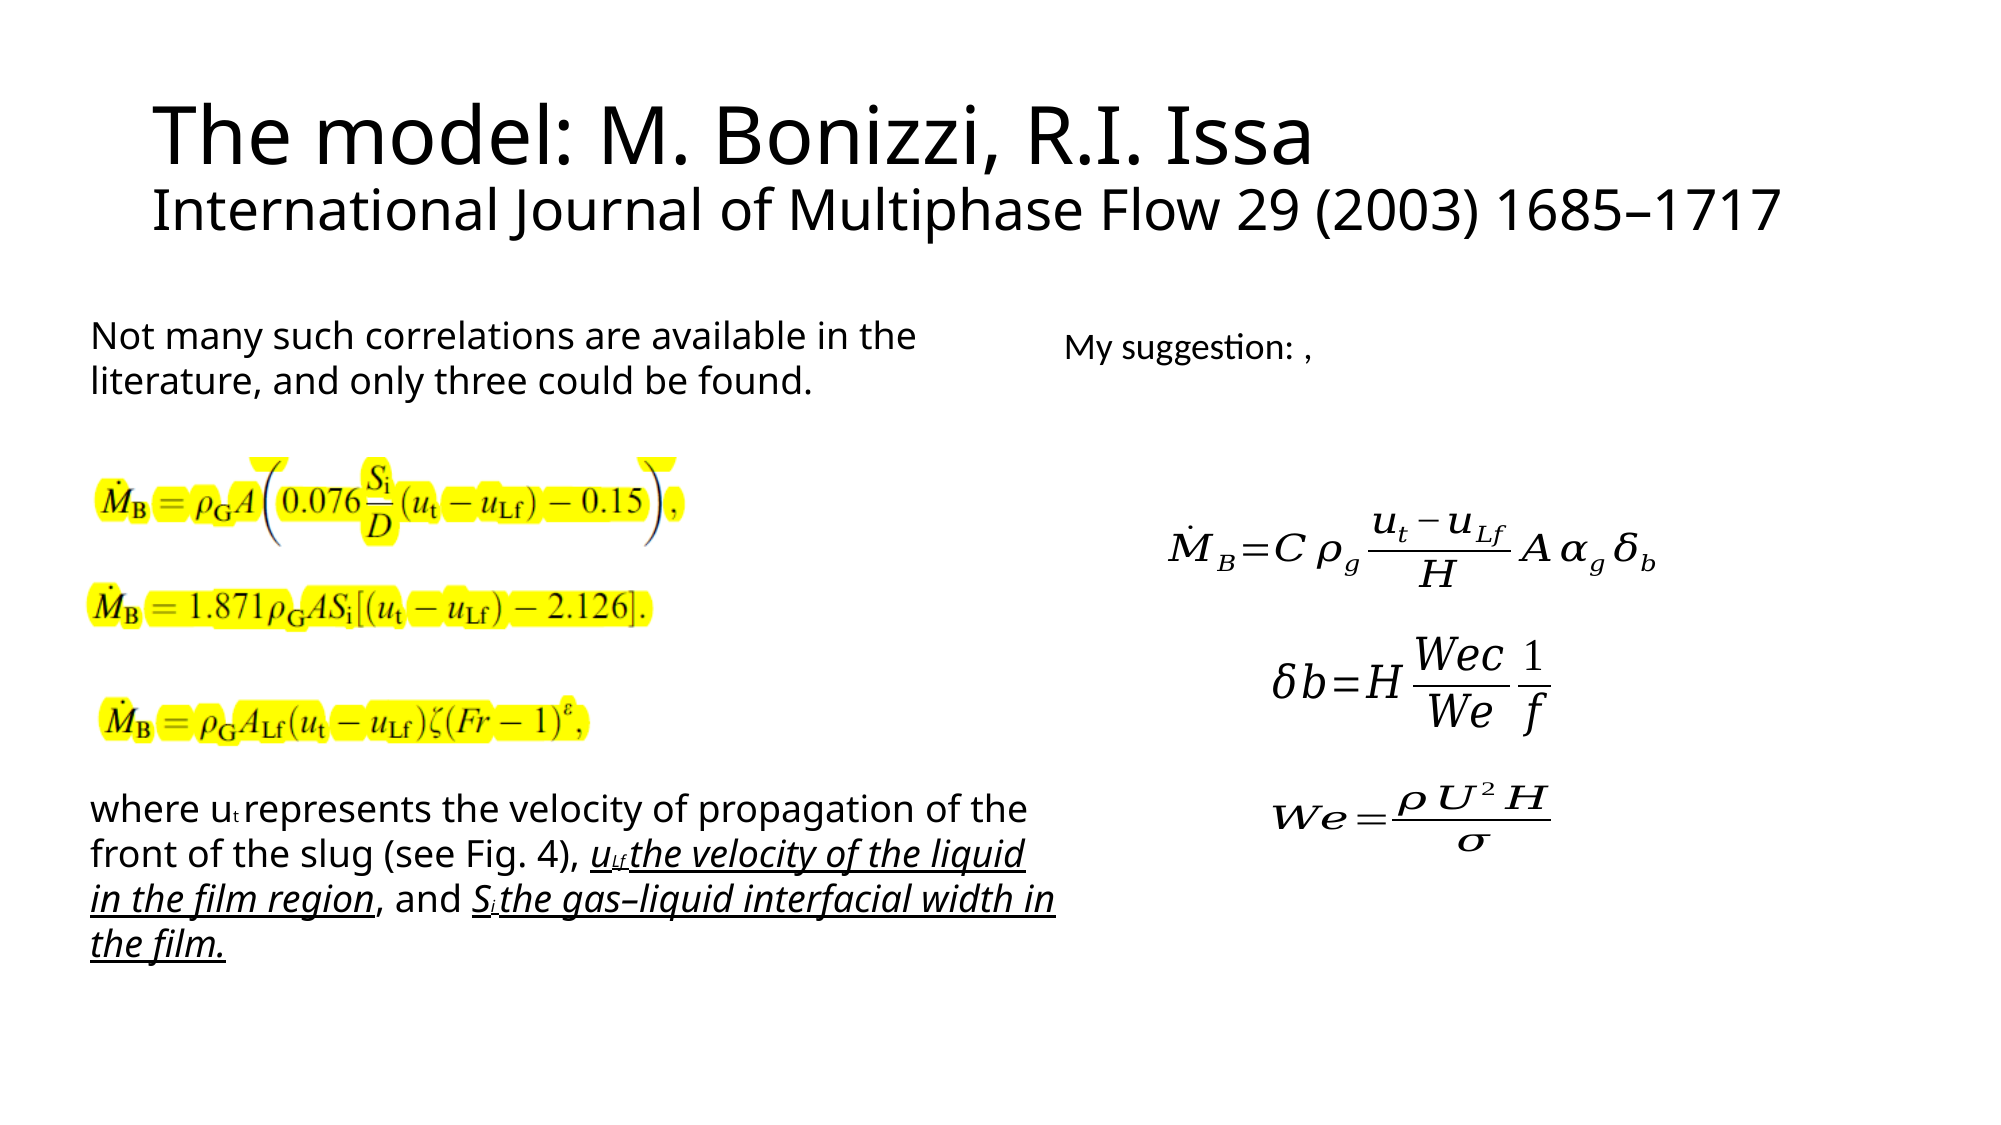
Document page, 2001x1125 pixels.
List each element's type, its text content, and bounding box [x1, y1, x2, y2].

title The model: M. Bonizzi, R.I. Issa International Journal of Multiphase Flow 29 (2003) 1685–1717 [137, 59, 1863, 278]
text_box where ut represents the velocity of propagation of the front of the slug (see Fig. 4), uLf the velocity of the liquid in the film region, and Si the gas–liquid interfacial width in the film. [75, 777, 1076, 972]
picture [75, 457, 712, 558]
picture [75, 578, 669, 644]
text_box Not many such correlations are available in the literature, and only three could be found. [75, 304, 1076, 410]
picture [91, 690, 599, 763]
